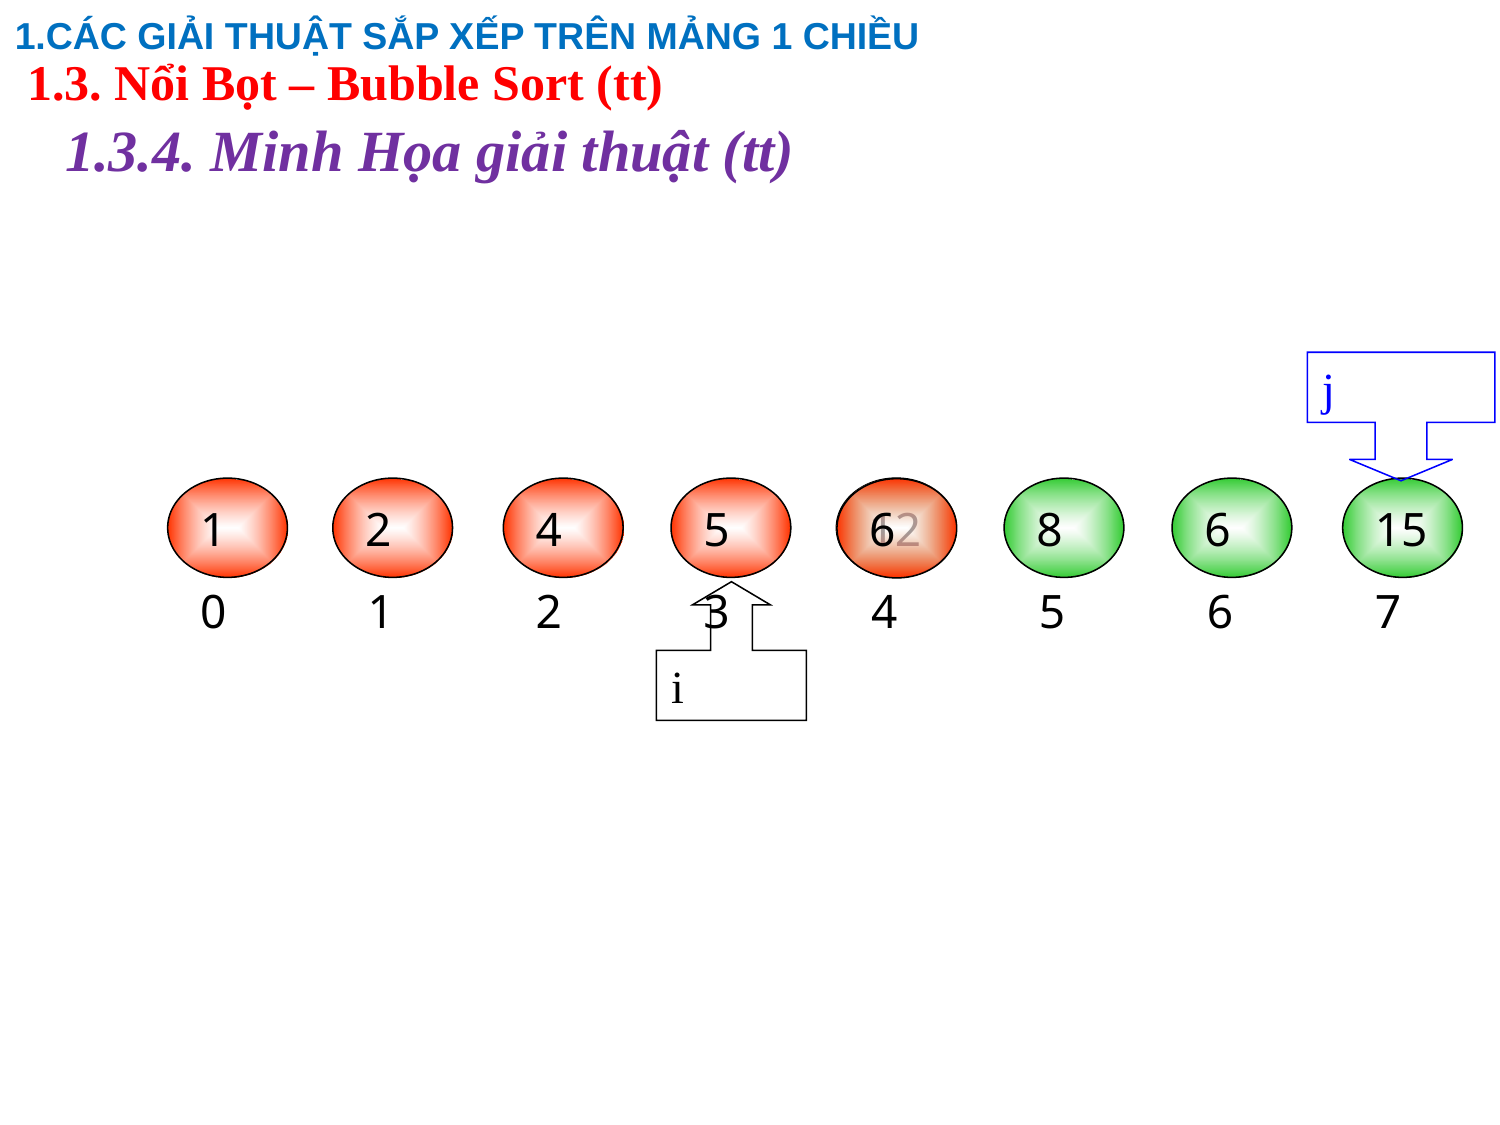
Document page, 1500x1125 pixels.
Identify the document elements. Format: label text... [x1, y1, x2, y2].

text_box 6 [1172, 478, 1292, 560]
text_box 2 [332, 478, 453, 560]
text_box j [1307, 352, 1495, 481]
text_box 15 [1342, 478, 1463, 560]
text_box 1.3. Nổi Bọt – Bubble Sort (tt) [12, 39, 1406, 130]
text_box 1 [167, 478, 288, 560]
title 1.3.4. Minh Họa giải thuật (tt) [50, 99, 1444, 205]
text_box 4 [503, 478, 624, 560]
text_box 8 [1004, 478, 1124, 560]
text_box i [656, 661, 807, 721]
text_box 6 [836, 478, 957, 560]
text_box 1.CÁC GIẢI THUẬT SẮP XẾP TRÊN MẢNG 1 CHIỀU [0, 0, 1394, 75]
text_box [167, 560, 1463, 661]
text_box 5 [671, 478, 791, 560]
